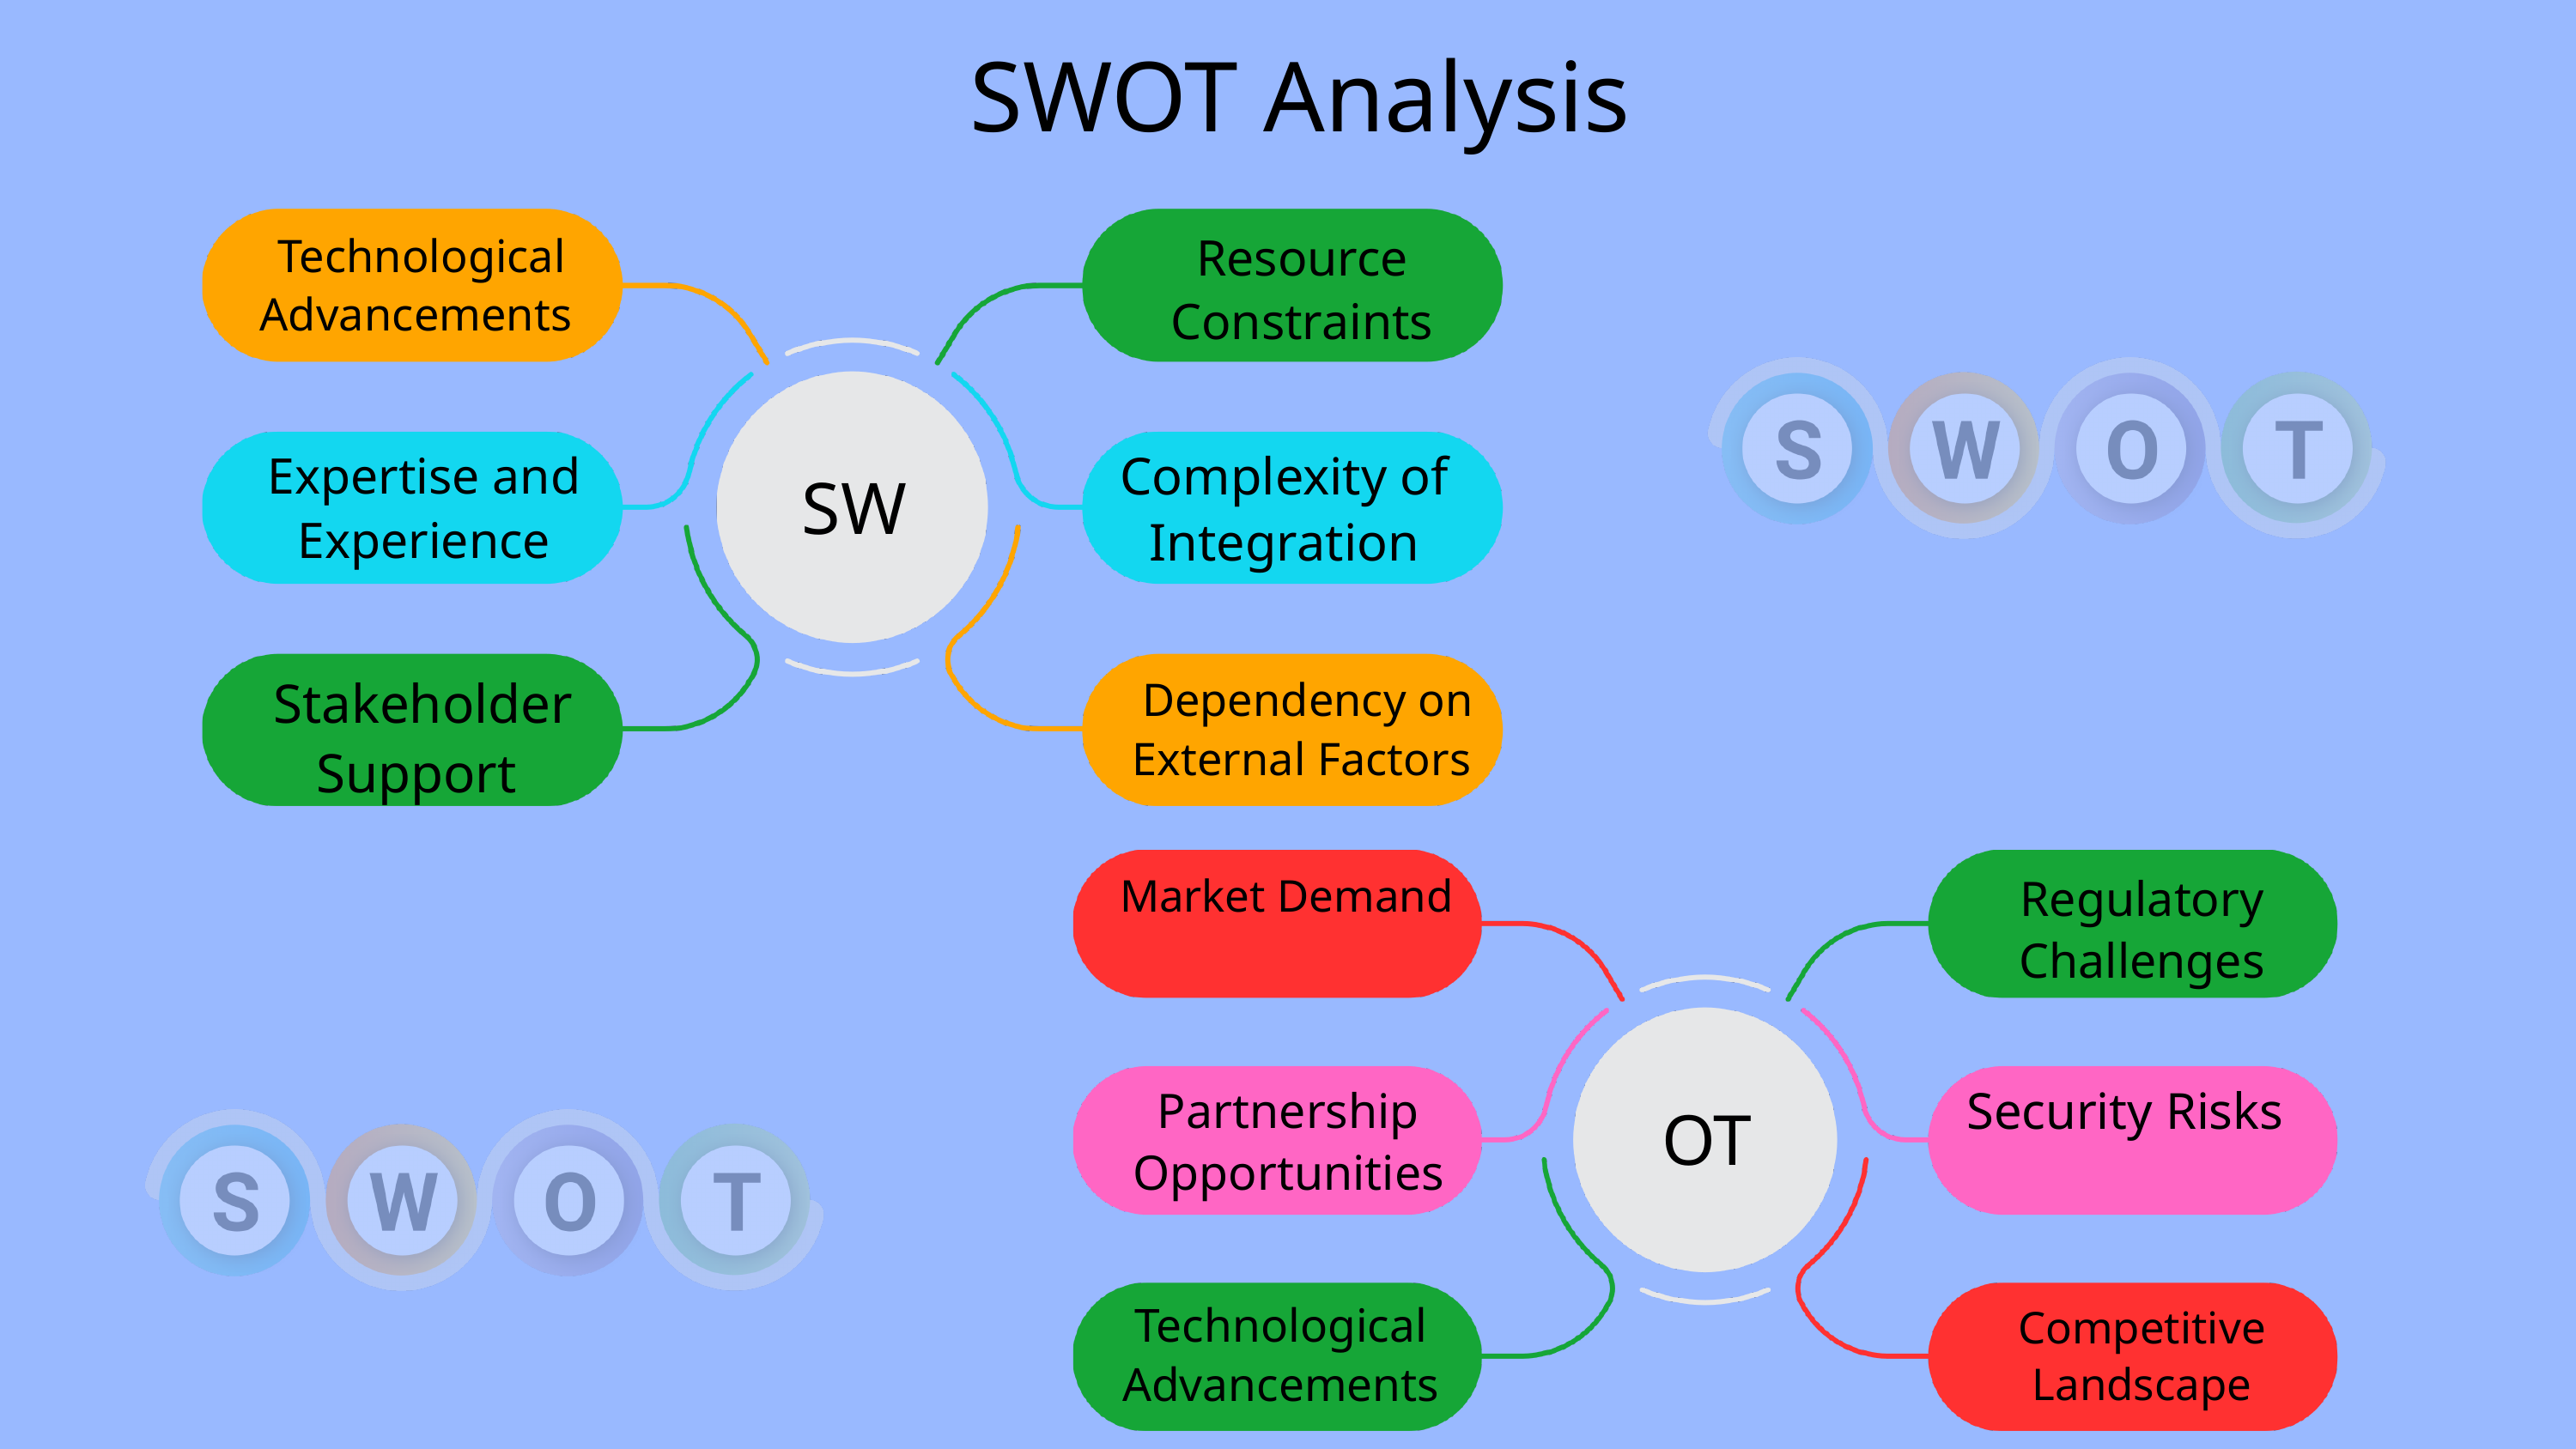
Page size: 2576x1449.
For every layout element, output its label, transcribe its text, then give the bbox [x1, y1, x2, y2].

text_box Expertise and Experience [236, 440, 611, 568]
text_box Partnership Opportunities [1106, 1076, 1471, 1200]
text_box [202, 209, 1507, 807]
text_box Technological Advancements [1098, 1291, 1463, 1411]
text_box [1072, 850, 2342, 1431]
text_box Resource Constraints [1115, 221, 1490, 350]
text_box Dependency on External Factors [1097, 667, 1507, 785]
text_box SWOT Analysis [149, 46, 2427, 152]
text_box [1707, 357, 2386, 539]
text_box Market Demand [1098, 863, 1463, 921]
text_box Stakeholder Support [228, 664, 604, 803]
text_box [144, 1109, 824, 1291]
text_box SW [792, 456, 916, 549]
text_box OT [1646, 1089, 1767, 1180]
text_box Complexity of Integration [1097, 439, 1473, 572]
text_box Competitive Landscape [1942, 1294, 2342, 1410]
text_box Security Risks [1942, 1074, 2307, 1139]
text_box Regulatory Challenges [1959, 863, 2324, 988]
text_box Technological Advancements [228, 223, 604, 341]
